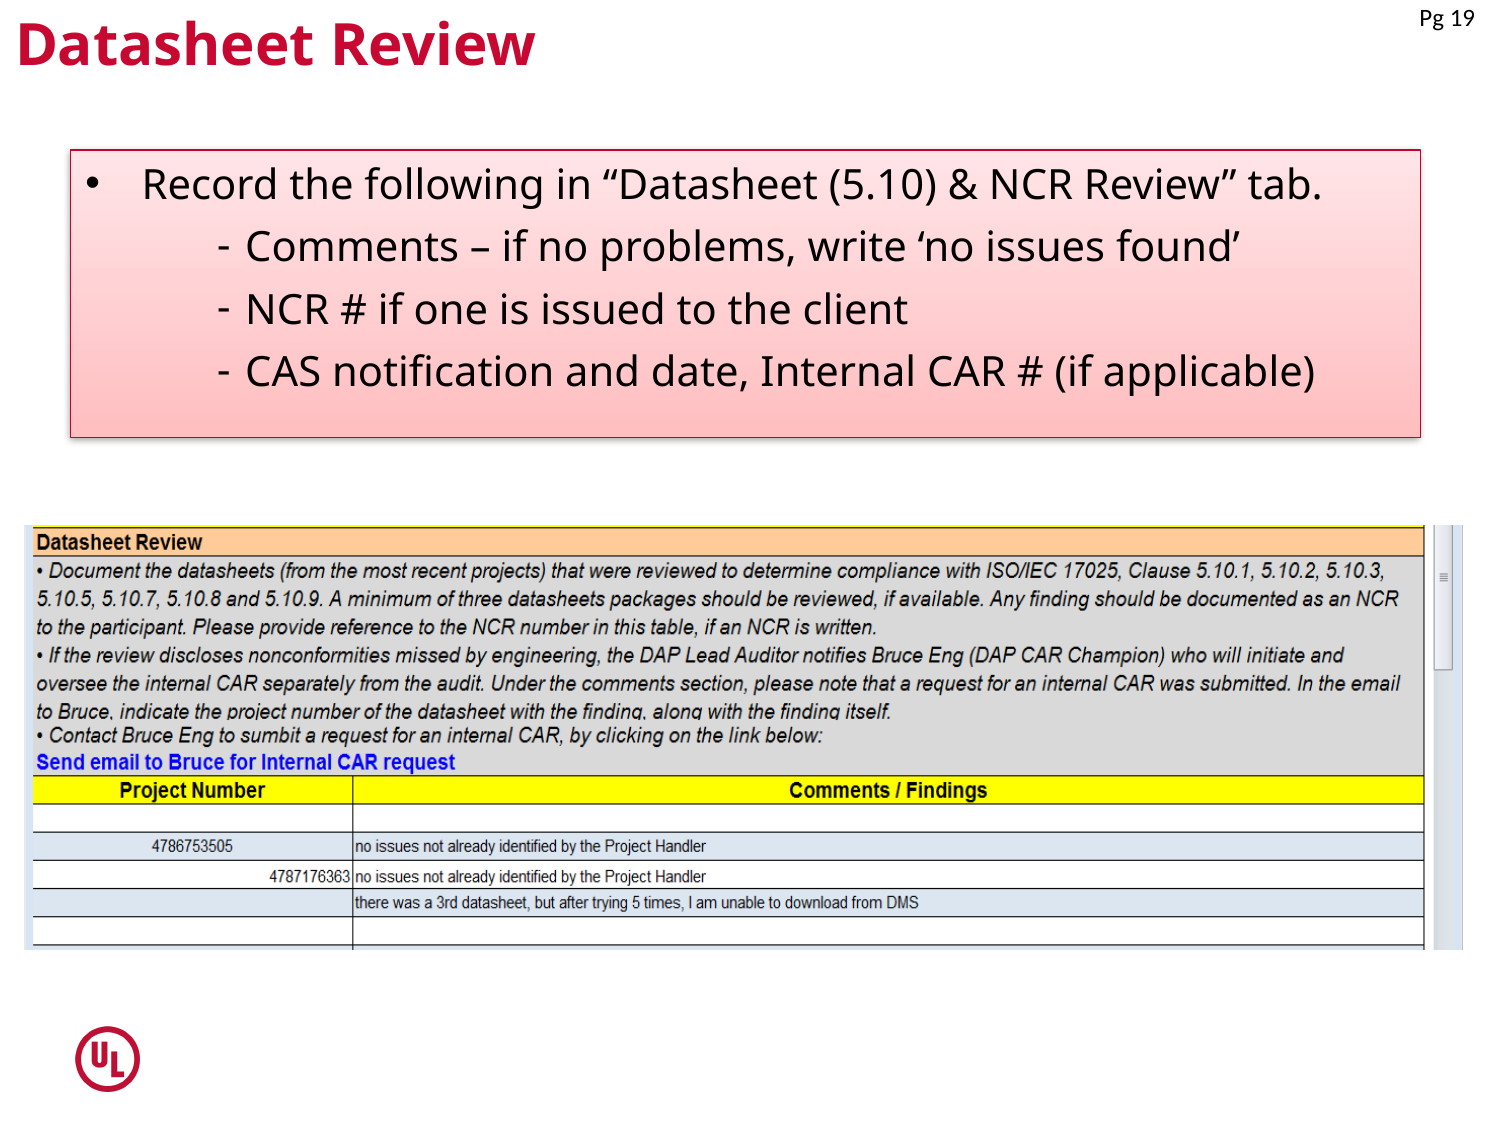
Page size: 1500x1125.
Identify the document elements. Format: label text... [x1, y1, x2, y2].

picture [24, 524, 1463, 951]
title Datasheet Review [0, 0, 663, 100]
list Record the following in “Datasheet (5.10) & NCR Review” tab. Comments – if no problems, write ‘no issues found’ NCR # if one is issued to the client CAS notification and date, Internal CAR # (if applicable) [70, 149, 1421, 438]
picture [75, 1026, 140, 1092]
